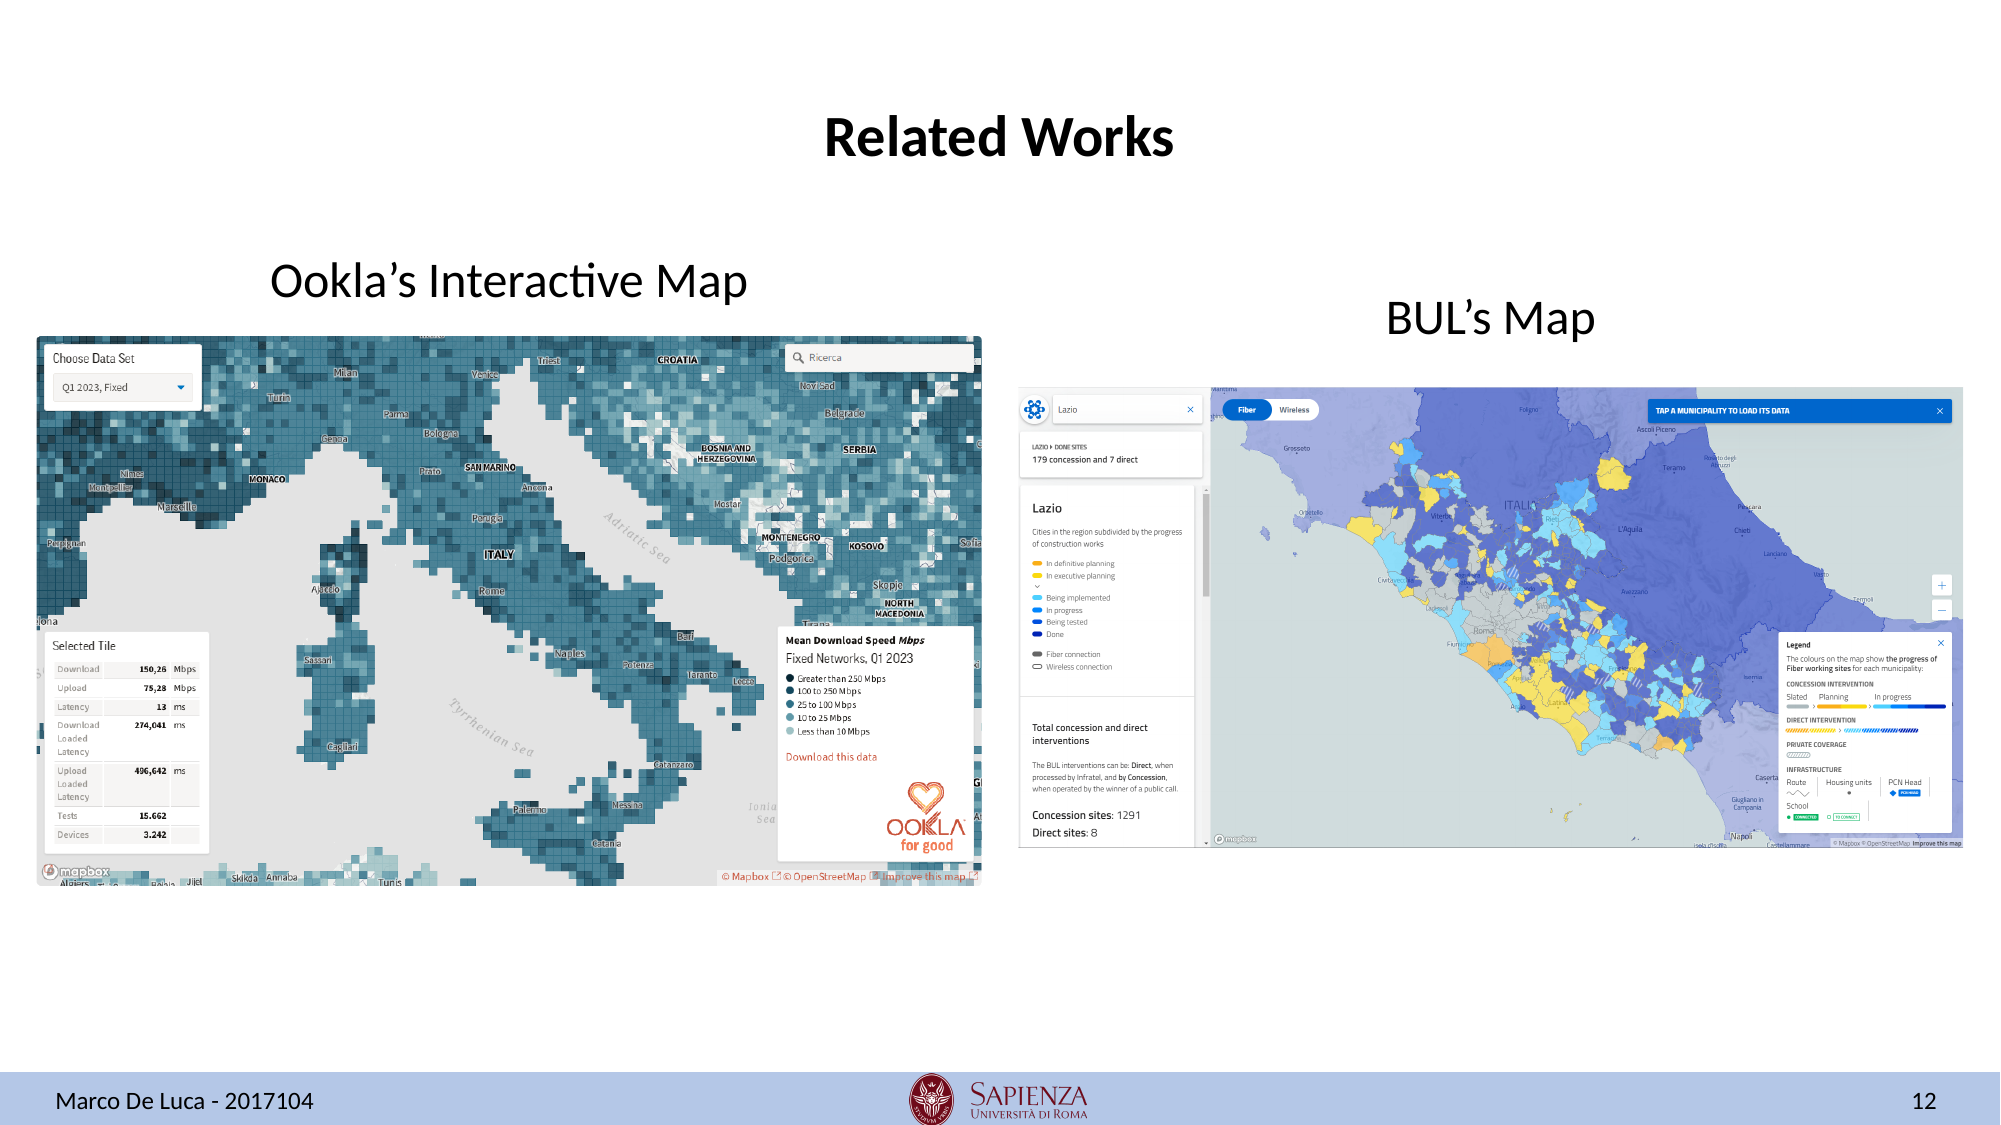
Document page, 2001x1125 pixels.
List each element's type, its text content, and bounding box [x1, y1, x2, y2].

picture [909, 1073, 1087, 1125]
text_box 12 [1886, 1081, 1962, 1118]
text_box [1018, 276, 1964, 849]
text_box [0, 1072, 2000, 1125]
text_box Marco De Luca - 2017104 [38, 1080, 332, 1118]
text_box Related Works [417, 90, 1582, 176]
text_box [36, 239, 982, 886]
